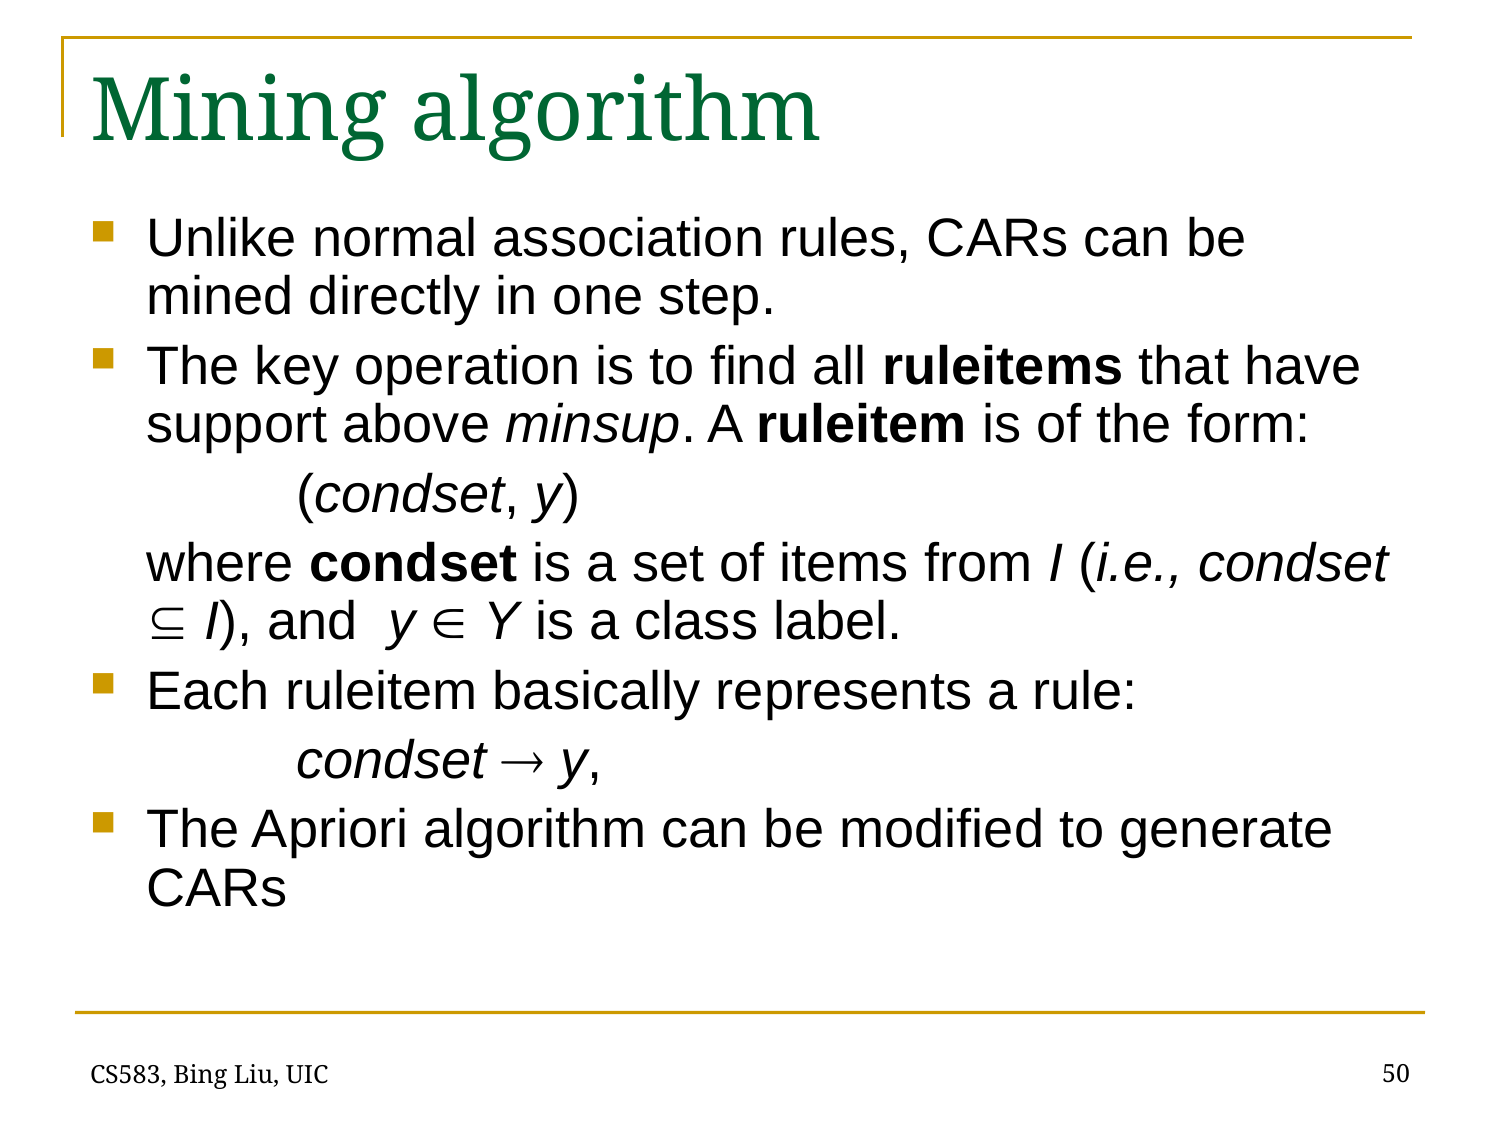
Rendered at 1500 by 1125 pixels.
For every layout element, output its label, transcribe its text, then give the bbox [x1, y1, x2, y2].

list Unlike normal association rules, CARs can be mined directly in one step. The key operation is to find all ruleitems that have support above minsup. A ruleitem is of the form: (condset, y) where condset is a set of items from I (i.e., condset  I), and y  Y is a class label. Each ruleitem basically represents a rule: condset  y, The Apriori algorithm can be modified to generate CARs [74, 202, 1426, 1006]
footer CS583, Bing Liu, UIC [74, 1024, 988, 1101]
slide_number 50 [1074, 1023, 1426, 1100]
title Mining algorithm [74, 45, 1426, 202]
